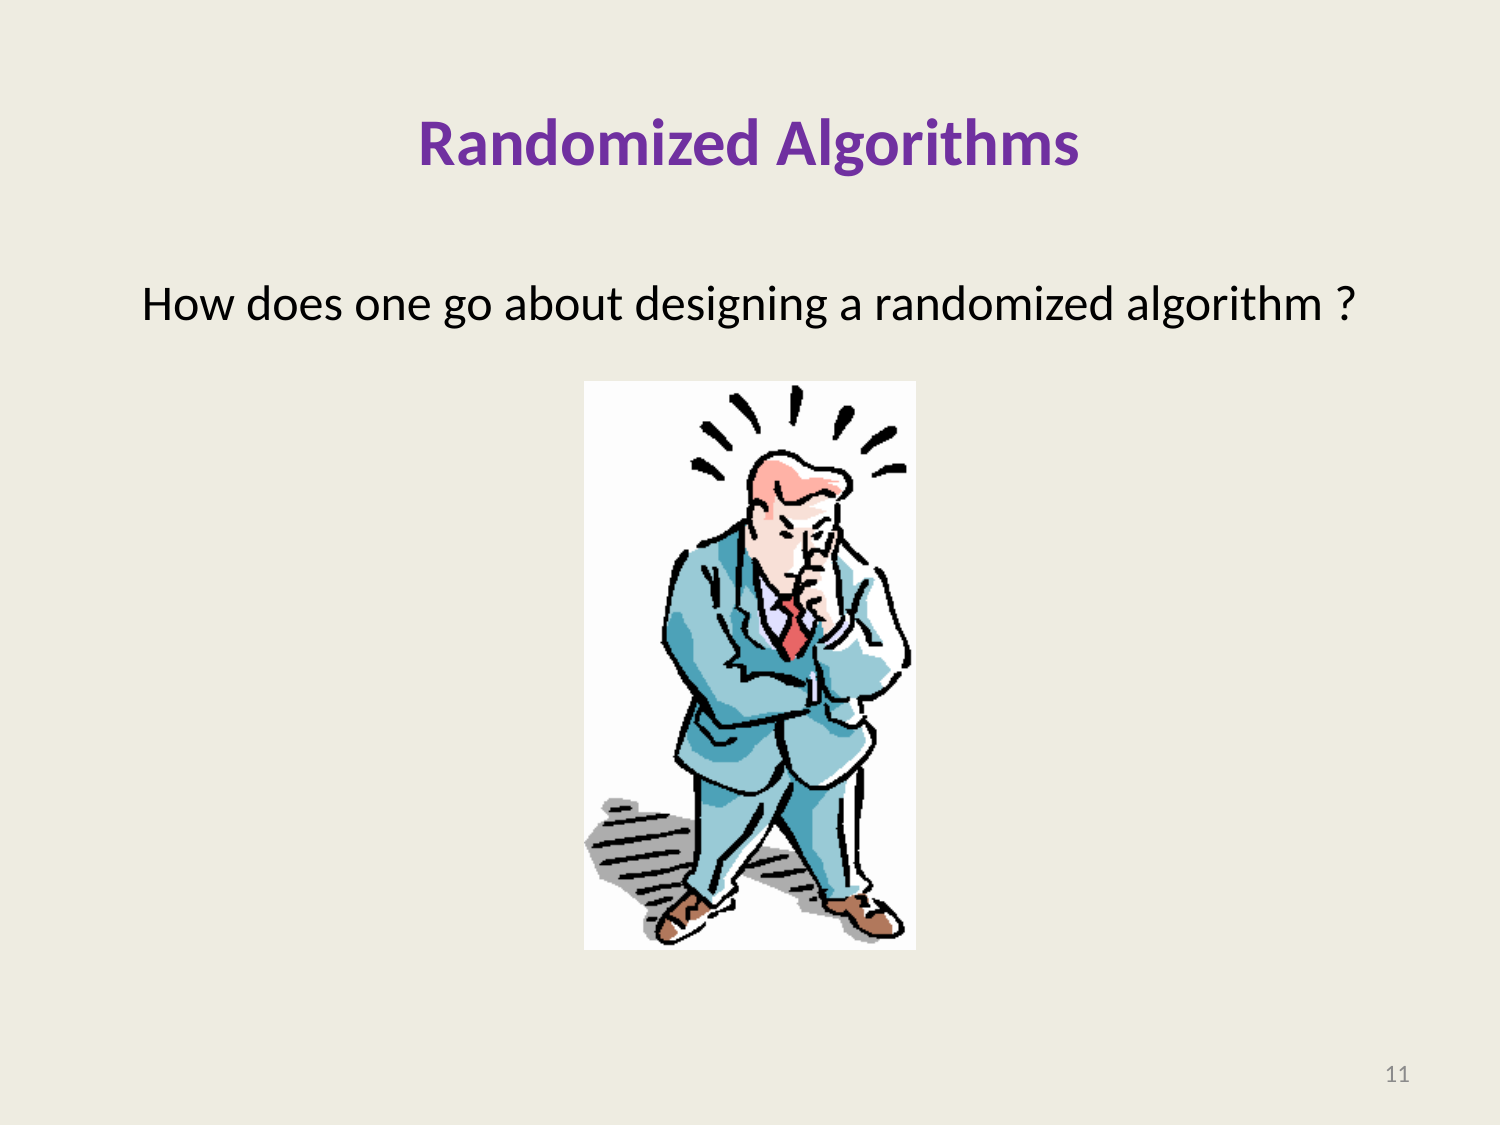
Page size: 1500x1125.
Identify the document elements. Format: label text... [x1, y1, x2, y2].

list How does one go about designing a randomized algorithm ? [75, 262, 1425, 1005]
picture [584, 380, 916, 951]
title Randomized Algorithms [75, 45, 1425, 233]
slide_number 11 [1074, 1042, 1425, 1103]
